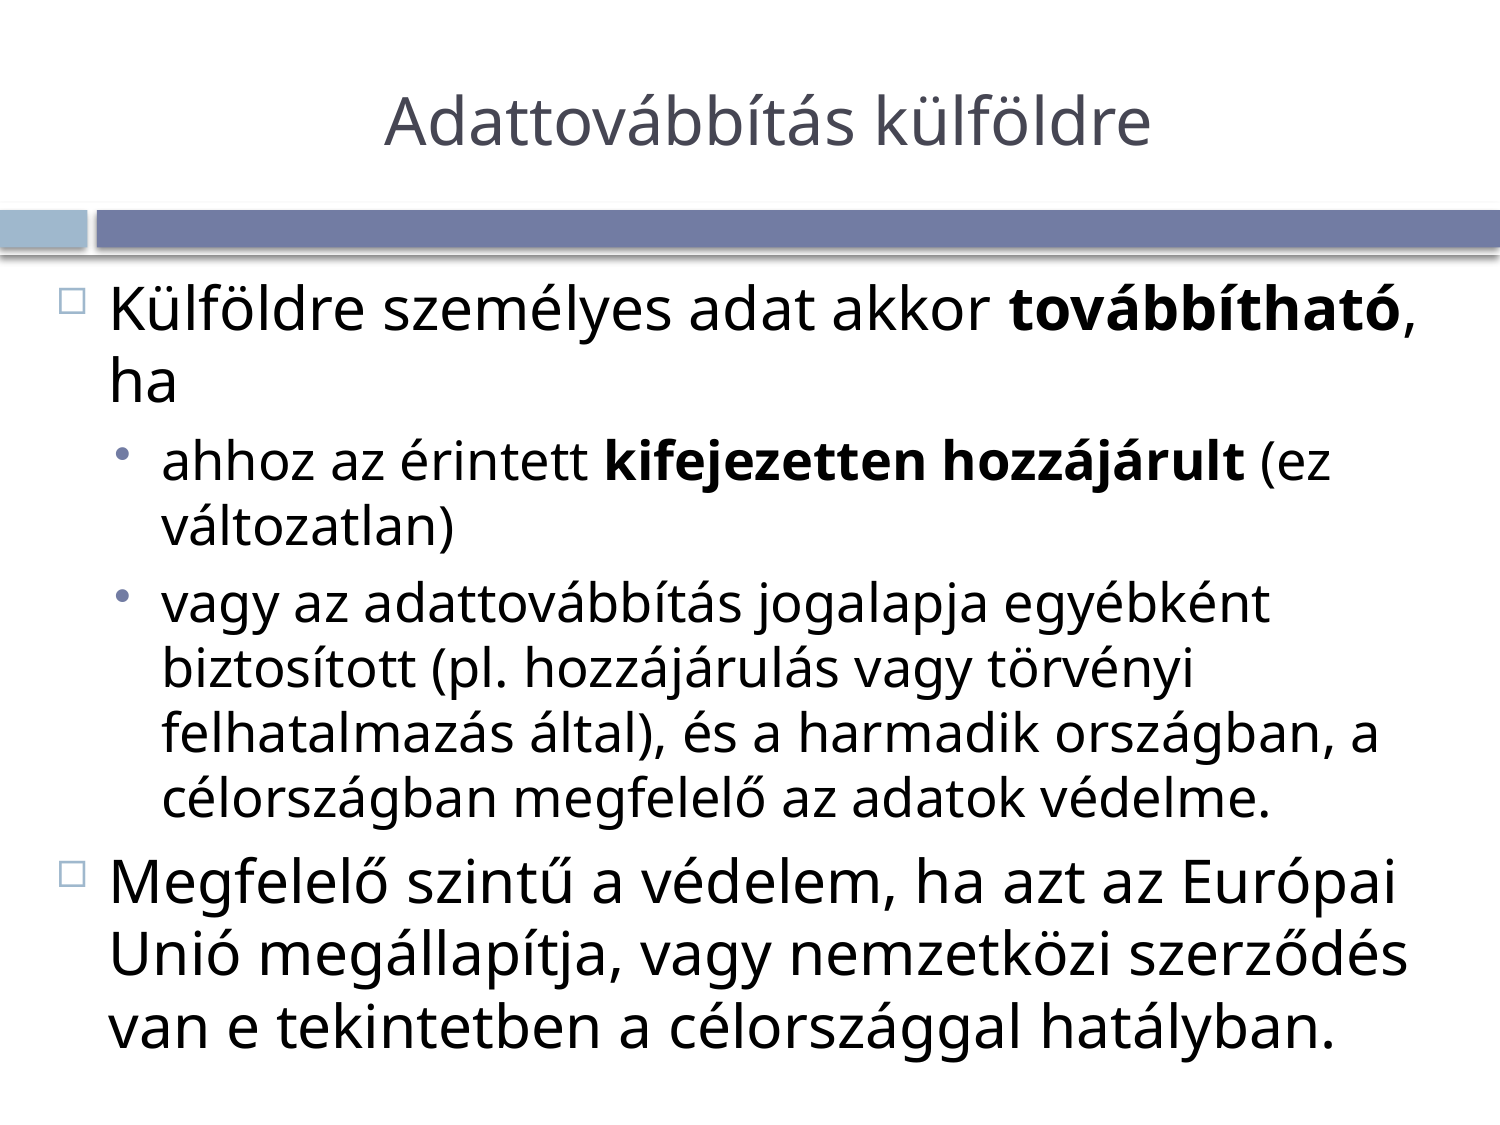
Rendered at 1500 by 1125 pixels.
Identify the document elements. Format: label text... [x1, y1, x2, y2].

title Adattovábbítás külföldre [100, 37, 1438, 200]
list Külföldre személyes adat akkor továbbítható, ha ahhoz az érintett kifejezetten hozzájárult (ez változatlan) vagy az adattovábbítás jogalapja egyébként biztosított (pl. hozzájárulás vagy törvényi felhatalmazás által), és a harmadik országban, a célországban megfelelő az adatok védelme. Megfelelő szintű a védelem, ha azt az Európai Unió megállapítja, vagy nemzetközi szerződés van e tekintetben a célországgal hatályban. [41, 262, 1471, 1083]
